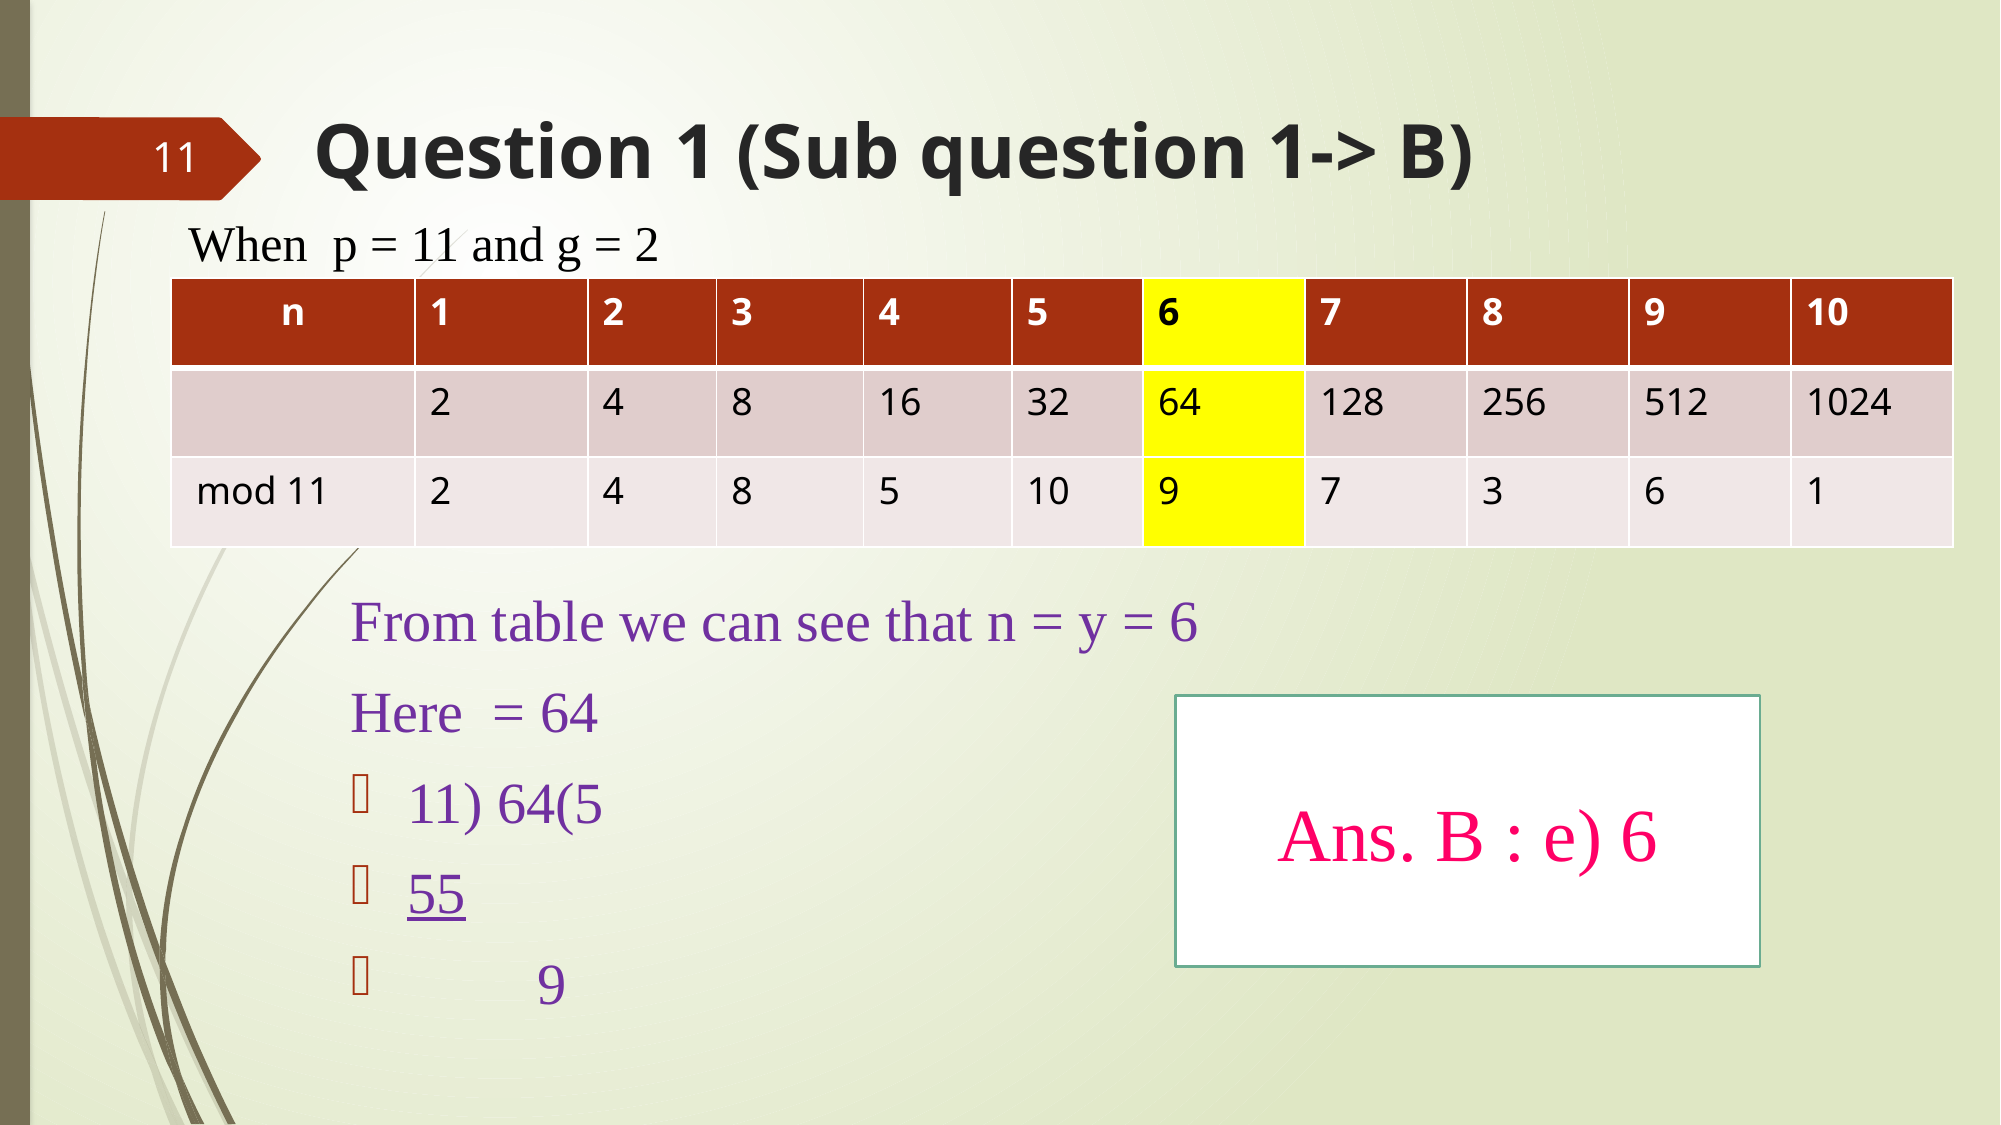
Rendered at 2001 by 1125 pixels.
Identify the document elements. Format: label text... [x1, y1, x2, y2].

title Question 1 (Sub question 1-> B) [298, 96, 1760, 229]
text_box Ans. B : e) 6 [1174, 694, 1761, 968]
slide_number 11 [87, 129, 216, 190]
text_box When p = 11 and g = 2 [173, 204, 675, 277]
